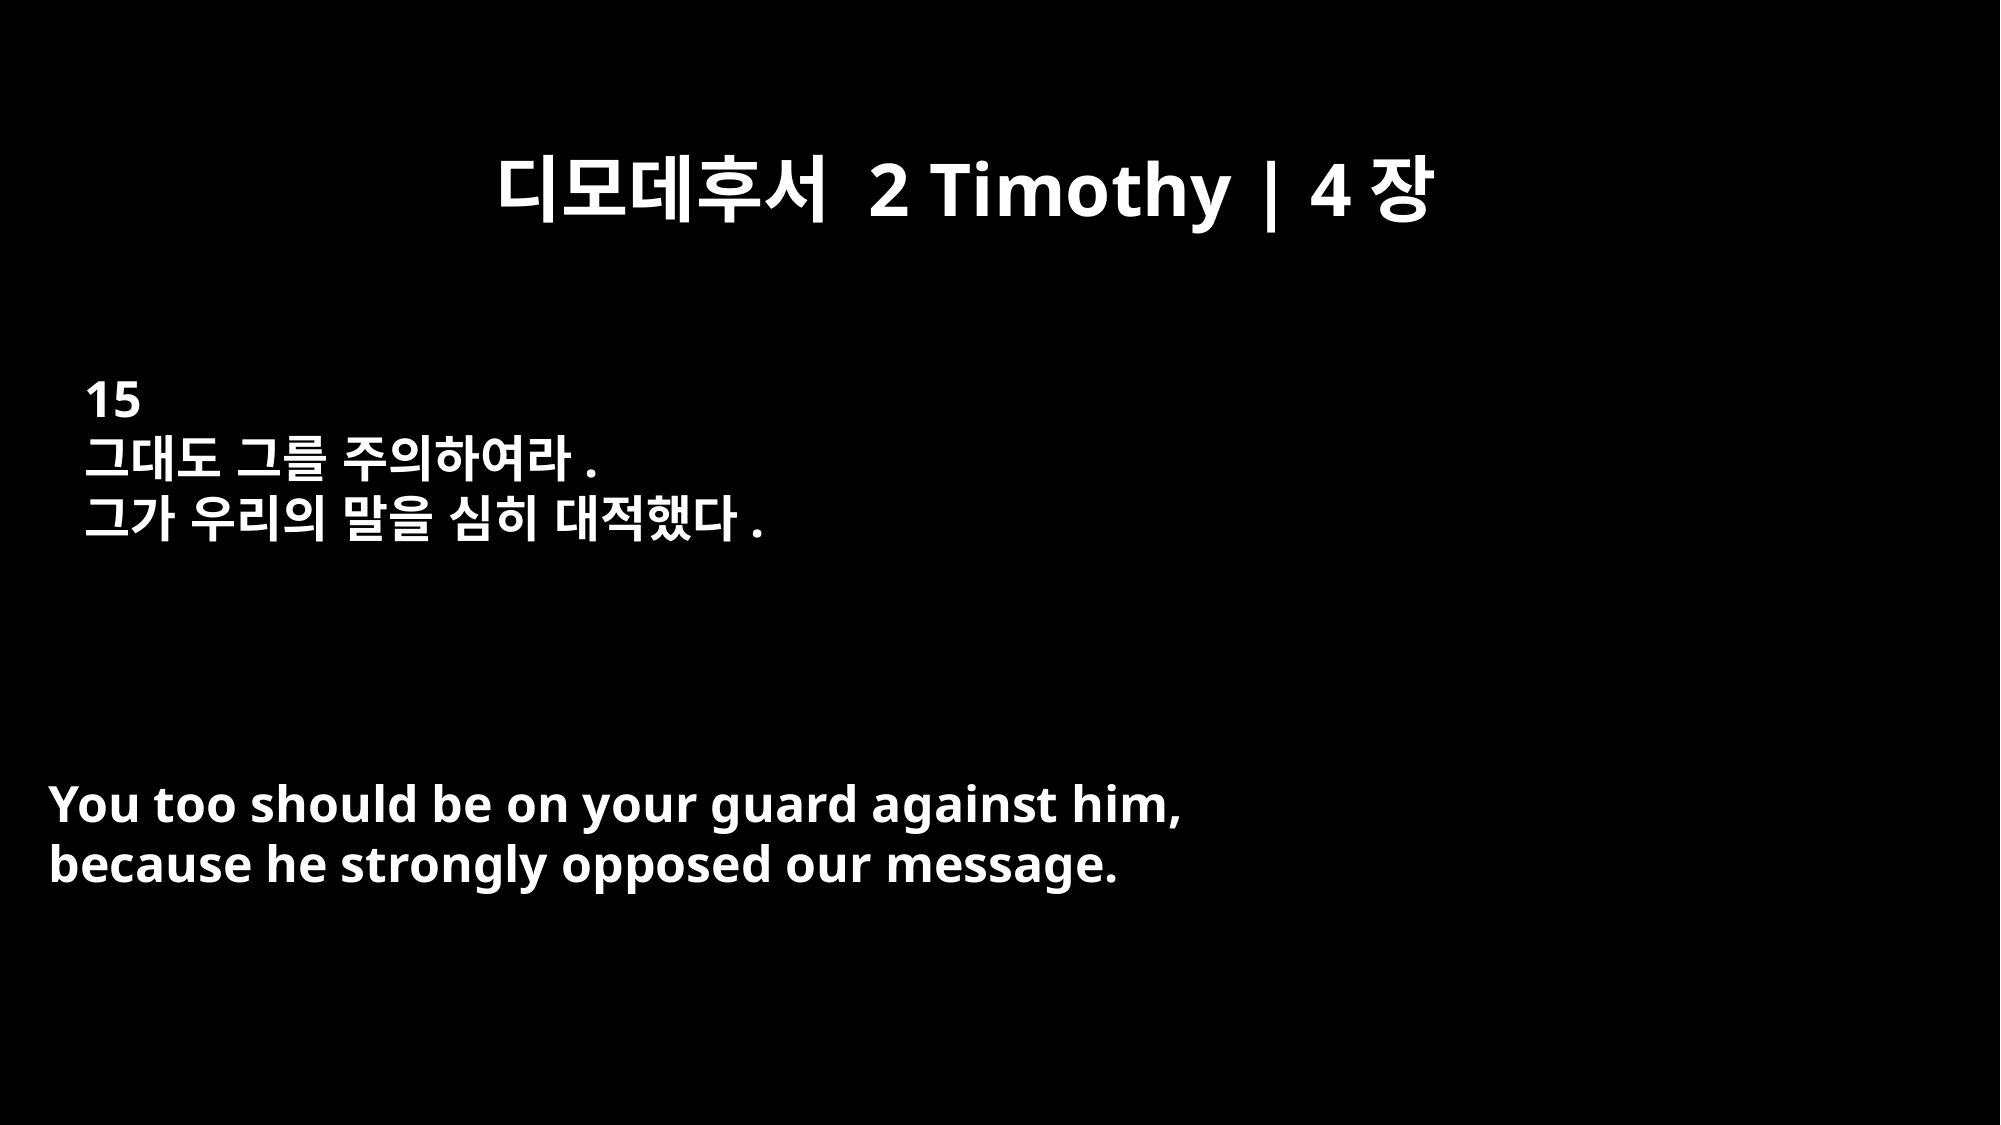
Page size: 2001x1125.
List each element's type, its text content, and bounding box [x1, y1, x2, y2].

text_box You too should be on your guard against him, because he strongly opposed our message. [33, 764, 1198, 900]
text_box 15 그대도 그를 주의하여라. 그가 우리의 말을 심히 대적했다. [69, 359, 780, 555]
text_box 디모데후서 2 Timothy | 4장 [479, 136, 1453, 239]
